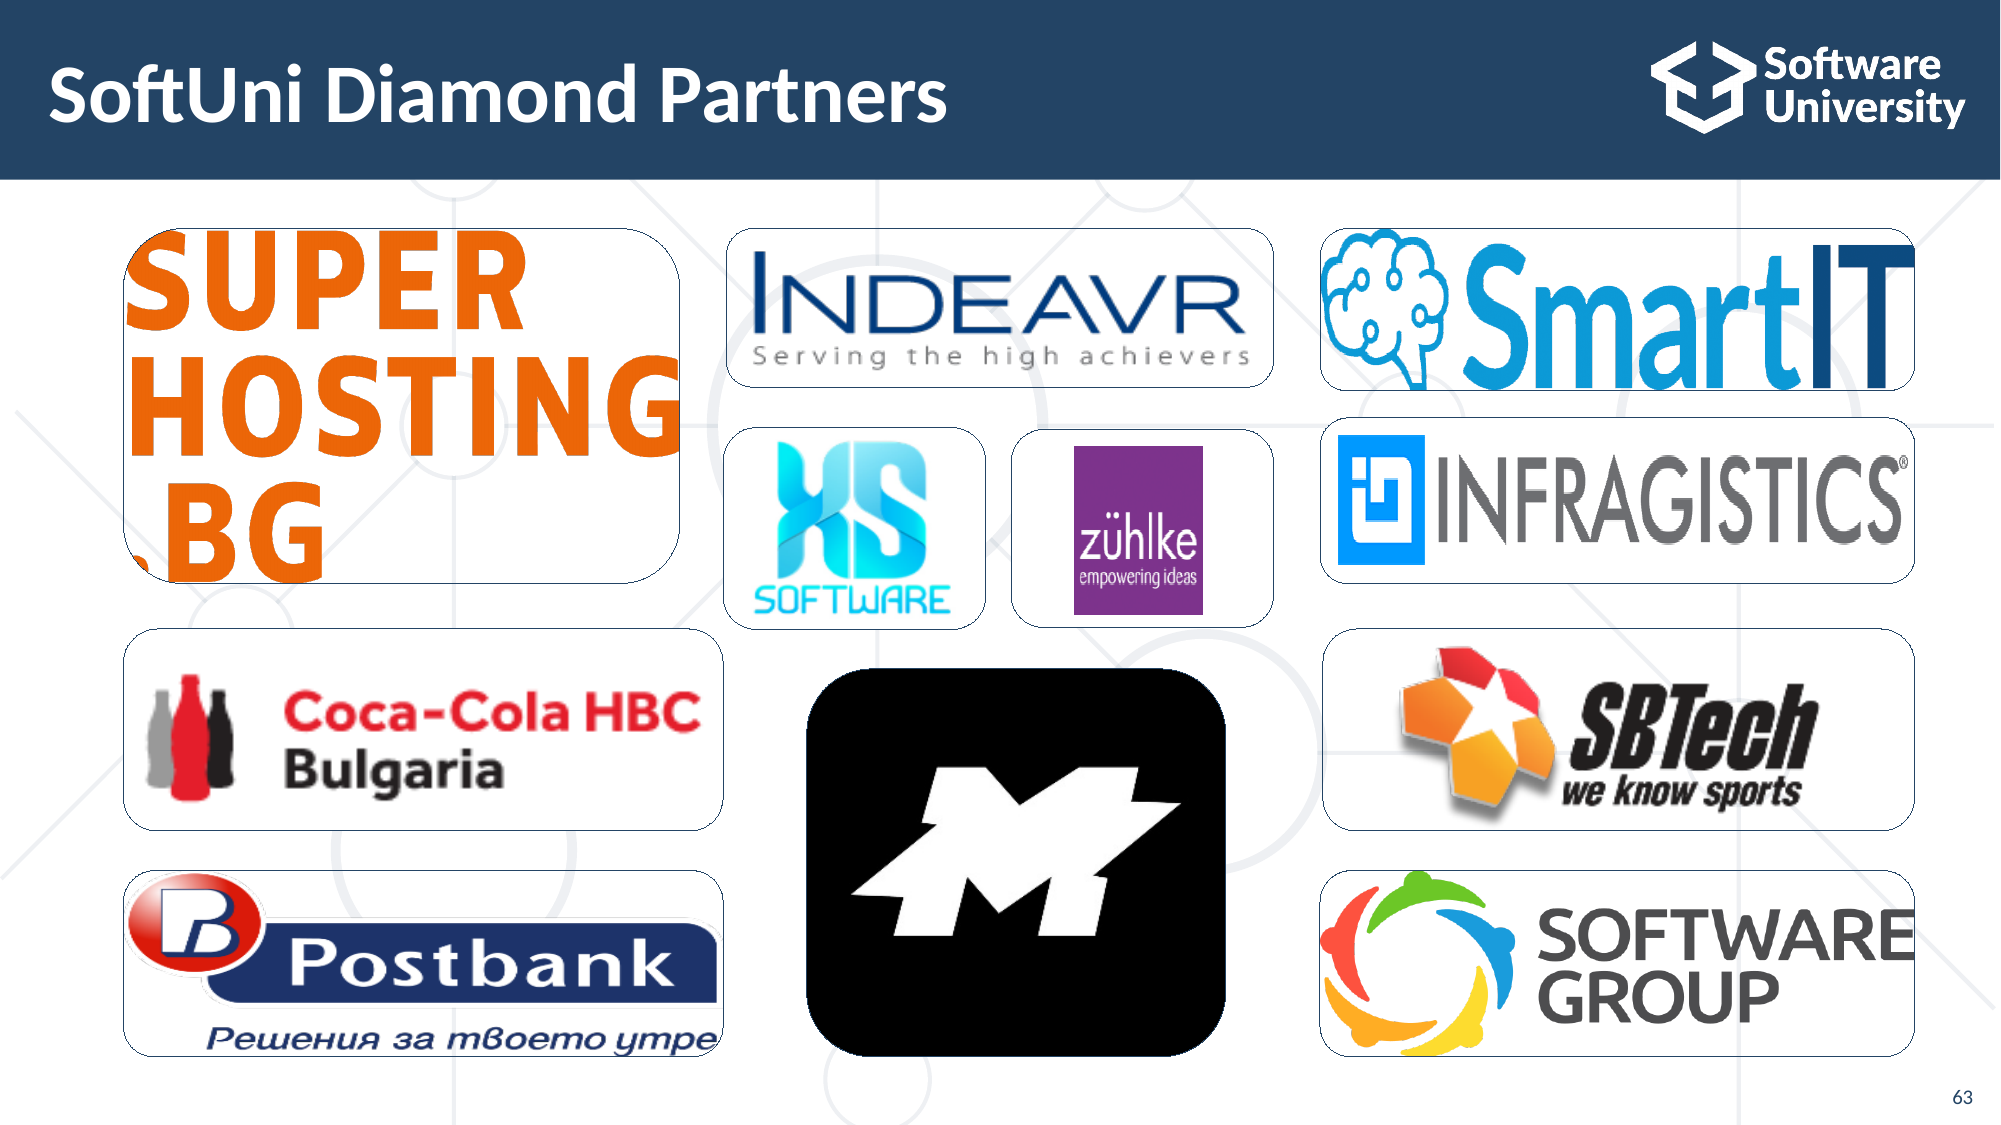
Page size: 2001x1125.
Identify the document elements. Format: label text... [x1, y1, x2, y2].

picture [1391, 274, 1398, 285]
picture [1367, 326, 1374, 337]
picture [1328, 239, 1443, 382]
picture [726, 228, 1274, 388]
picture [1651, 41, 1966, 134]
picture [806, 668, 1227, 1057]
picture [123, 870, 724, 1057]
slide_number 63 [1927, 1067, 1989, 1117]
picture [1010, 429, 1274, 628]
picture [1358, 274, 1365, 285]
picture [123, 228, 680, 584]
title SoftUni Diamond Partners [31, 16, 1625, 162]
picture [1416, 310, 1424, 321]
picture [1322, 628, 1915, 832]
picture [1319, 417, 1916, 584]
picture [123, 427, 986, 832]
picture [1319, 870, 1915, 1057]
picture [1319, 228, 1916, 392]
